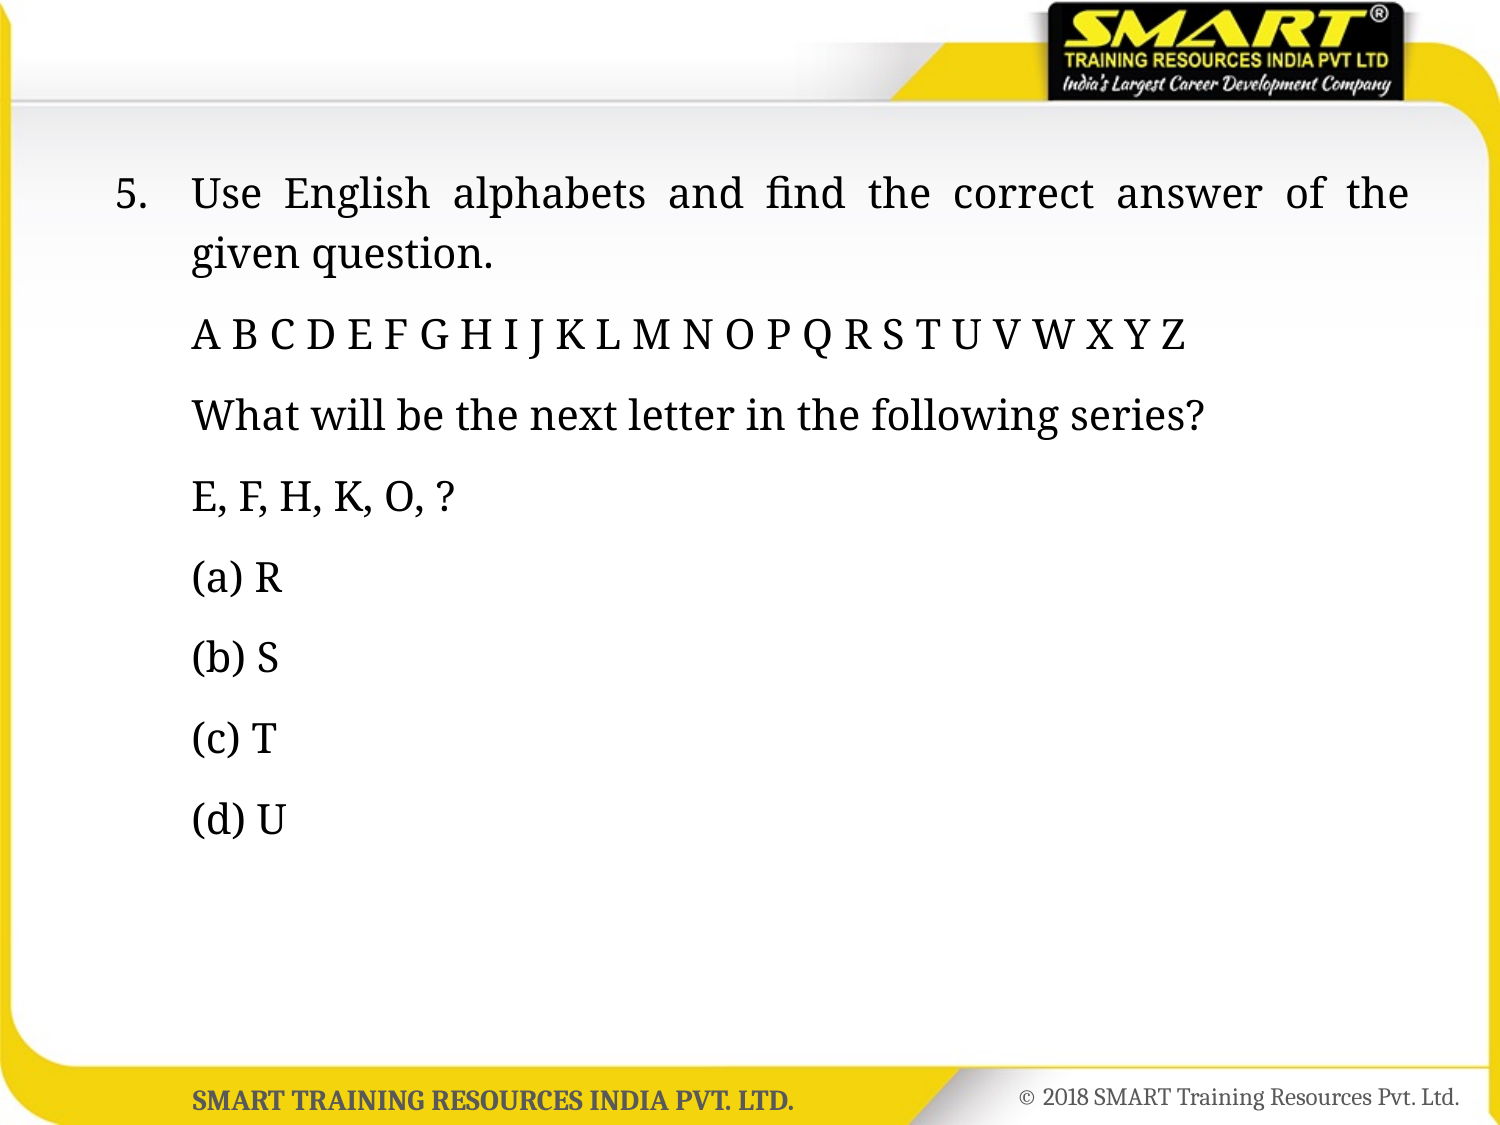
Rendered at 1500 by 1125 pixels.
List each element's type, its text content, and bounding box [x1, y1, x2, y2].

picture [0, 0, 1500, 1125]
text_box 5. Use English alphabets and find the correct answer of the given question. A B C D E F G H I J K L M N O P Q R S T U V W X Y Z What will be the next letter in the following series? E, F, H, K, O, ? (a) R (b) S (c) T (d) U [99, 149, 1425, 851]
